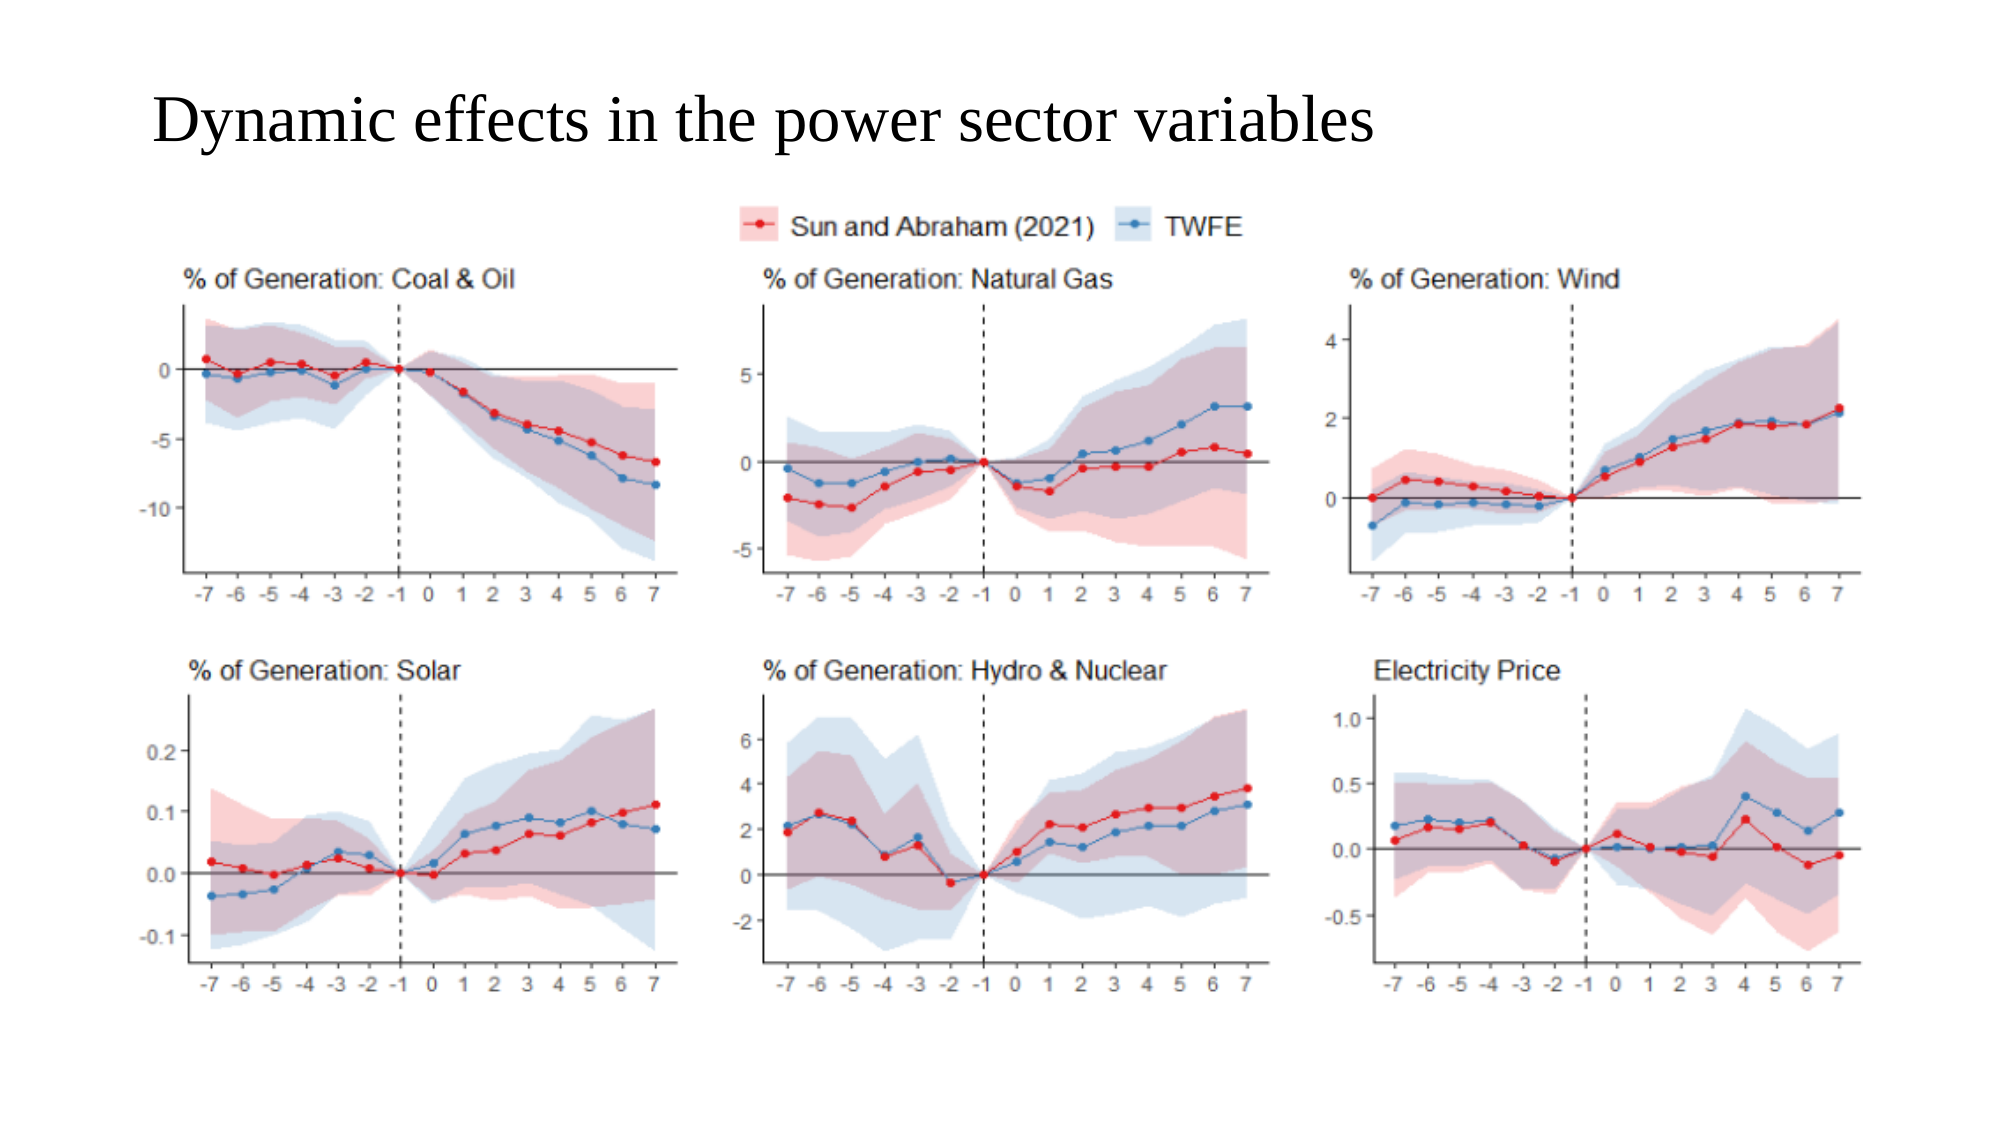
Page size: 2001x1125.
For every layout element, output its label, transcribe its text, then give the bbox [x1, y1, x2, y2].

title Dynamic effects in the power sector variables [137, 59, 1863, 180]
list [137, 201, 1863, 1020]
